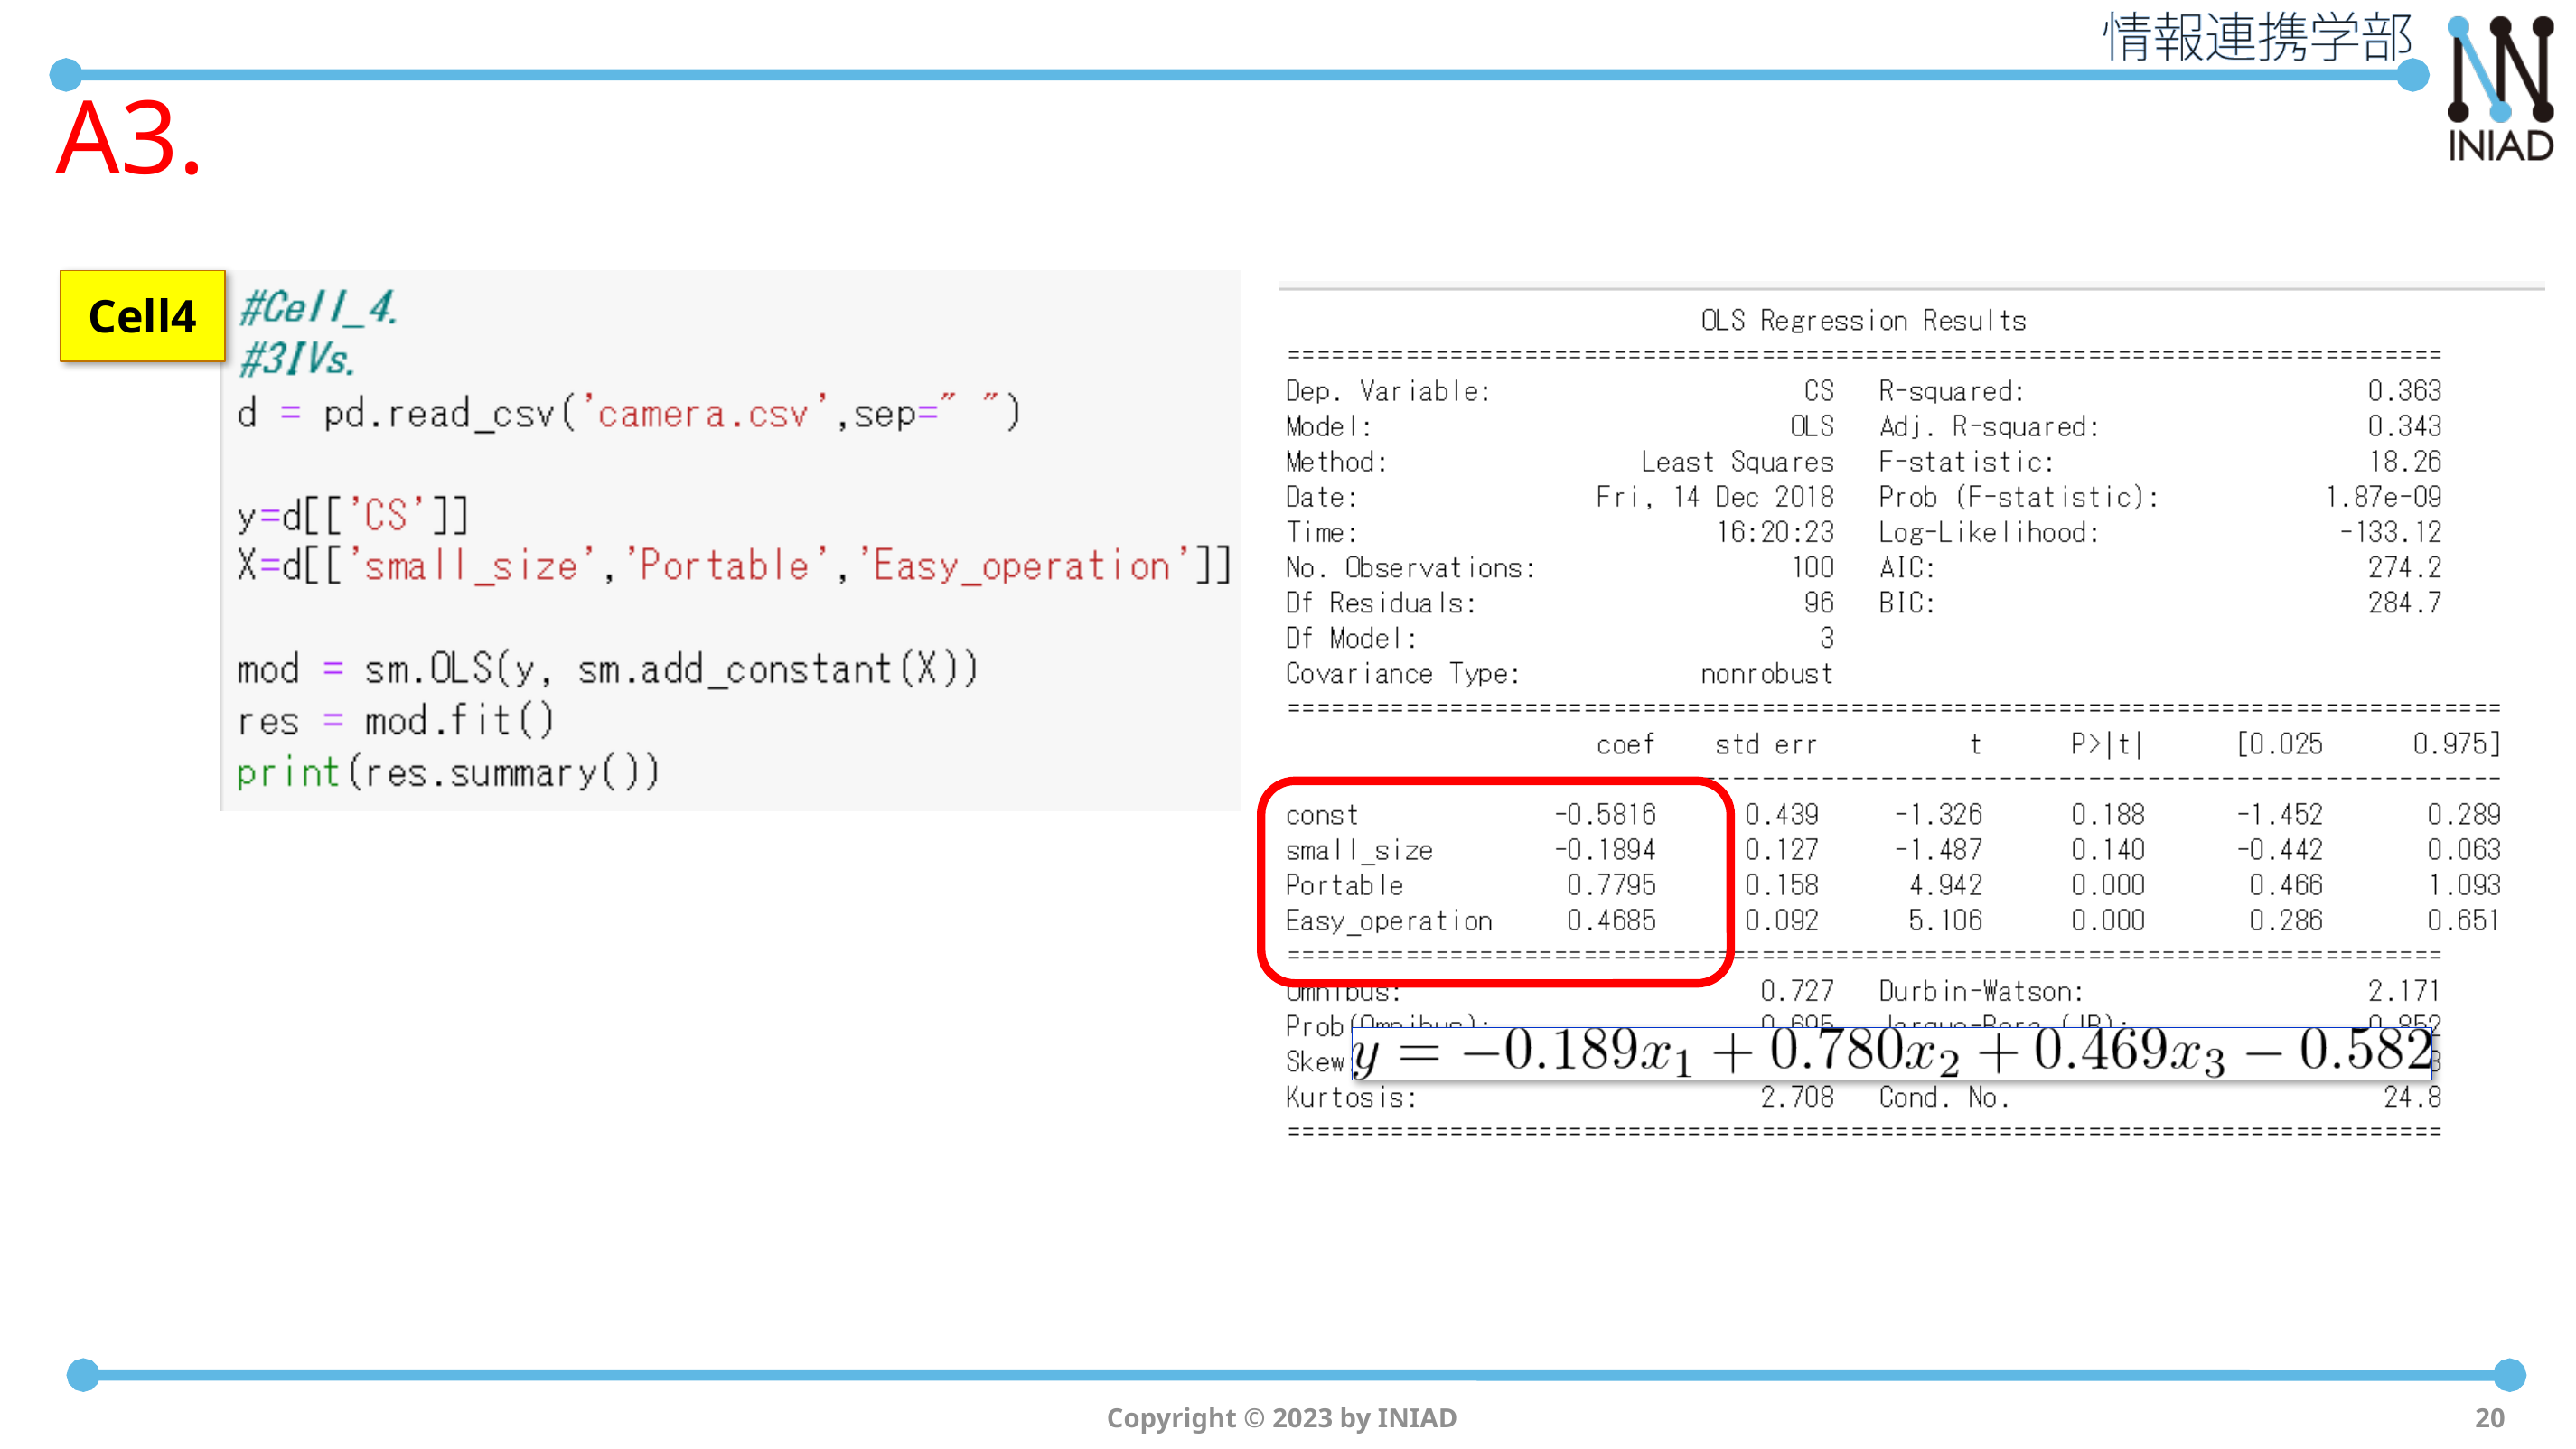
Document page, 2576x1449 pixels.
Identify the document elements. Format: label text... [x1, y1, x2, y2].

picture [2448, 12, 2555, 170]
text_box Cell4 [74, 281, 211, 350]
text_box [60, 270, 219, 361]
slide_number 20 [2376, 1376, 2519, 1445]
picture [220, 270, 1241, 811]
picture [1279, 281, 2545, 1177]
text_box [1260, 787, 1275, 977]
title A3. [55, 71, 2413, 282]
footer Copyright © 2023 by INIAD [59, 1374, 2506, 1445]
